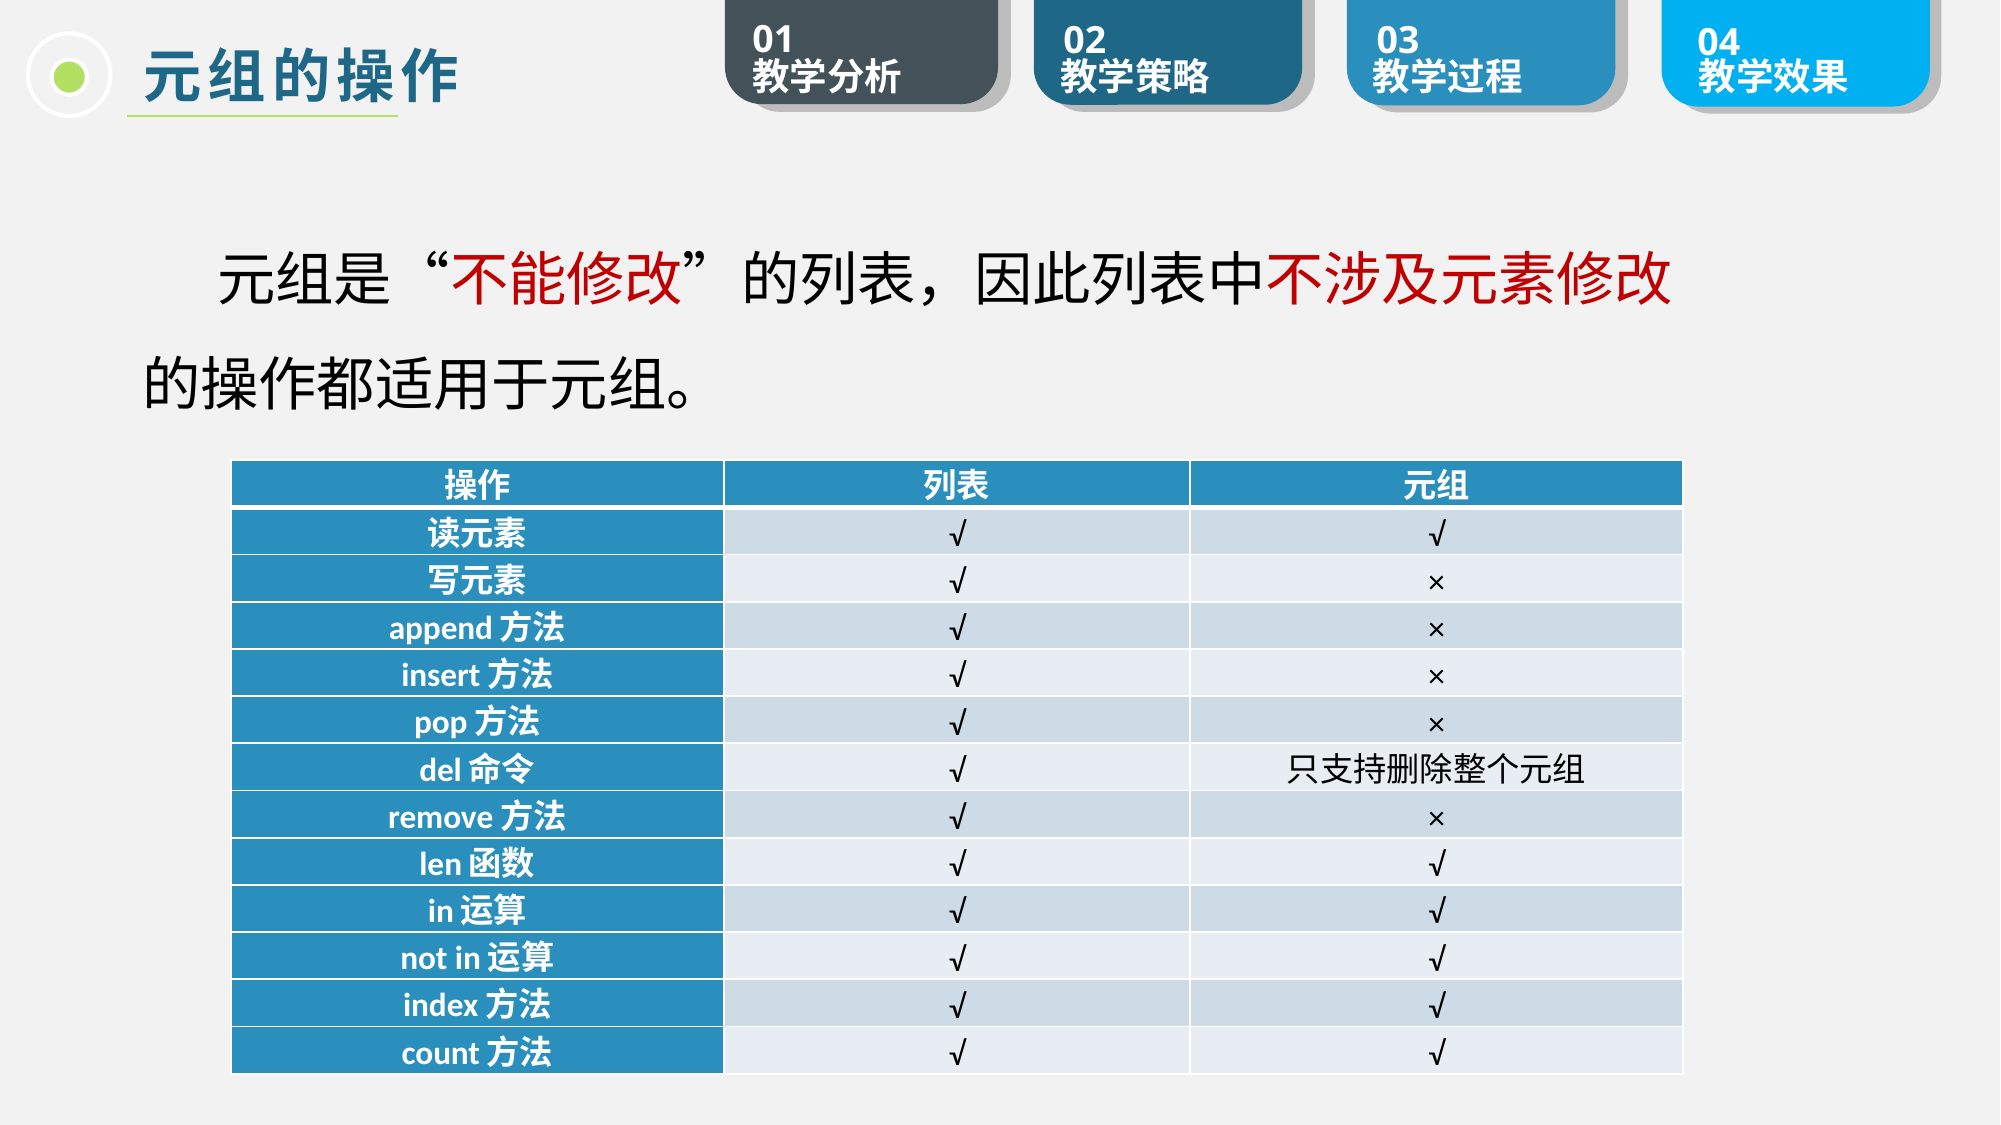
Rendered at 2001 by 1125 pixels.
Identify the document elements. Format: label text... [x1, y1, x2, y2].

table_cell in运算 [232, 886, 723, 931]
table_cell √ [1191, 933, 1682, 978]
table_cell √ [725, 744, 1189, 790]
table_cell √ [725, 791, 1189, 837]
text_box 元组是“不能修改”的列表，因此列表中不涉及元素修改的操作都适用于元组。 [127, 199, 1737, 425]
table_cell √ [725, 886, 1189, 931]
table_cell × [1191, 791, 1682, 837]
table_cell √ [725, 650, 1189, 695]
table_cell × [1191, 650, 1682, 695]
table_cell pop方法 [232, 697, 723, 742]
table_cell √ [725, 555, 1189, 601]
table_cell √ [725, 1027, 1189, 1073]
table_cell len函数 [232, 839, 723, 884]
text_box 元组的操作 [128, 32, 1155, 117]
table_cell √ [1191, 839, 1682, 884]
table_cell √ [1191, 1027, 1682, 1073]
table_cell √ [725, 933, 1189, 978]
table_cell 只支持删除整个元组 [1191, 744, 1682, 790]
table_header 列表 [725, 461, 1189, 505]
table_cell 读元素 [232, 510, 723, 554]
table_cell append方法 [232, 603, 723, 648]
table_cell index方法 [232, 980, 723, 1026]
table_cell × [1191, 555, 1682, 601]
table_cell × [1191, 697, 1682, 742]
table_header 元组 [1191, 461, 1682, 505]
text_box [27, 33, 111, 117]
table_cell √ [1191, 980, 1682, 1026]
table_cell √ [1191, 886, 1682, 931]
table_header 操作 [232, 461, 723, 505]
table_cell √ [725, 697, 1189, 742]
table_cell √ [725, 510, 1189, 554]
table_cell count方法 [232, 1027, 723, 1073]
table_cell 写元素 [232, 555, 723, 601]
table_cell × [1191, 603, 1682, 648]
table_cell √ [725, 603, 1189, 648]
table_cell √ [725, 980, 1189, 1026]
table_cell not in运算 [232, 933, 723, 978]
table_cell del命令 [232, 744, 723, 790]
table_cell √ [1191, 510, 1682, 554]
table_cell √ [725, 839, 1189, 884]
table_cell remove方法 [232, 791, 723, 837]
table_cell insert方法 [232, 650, 723, 695]
